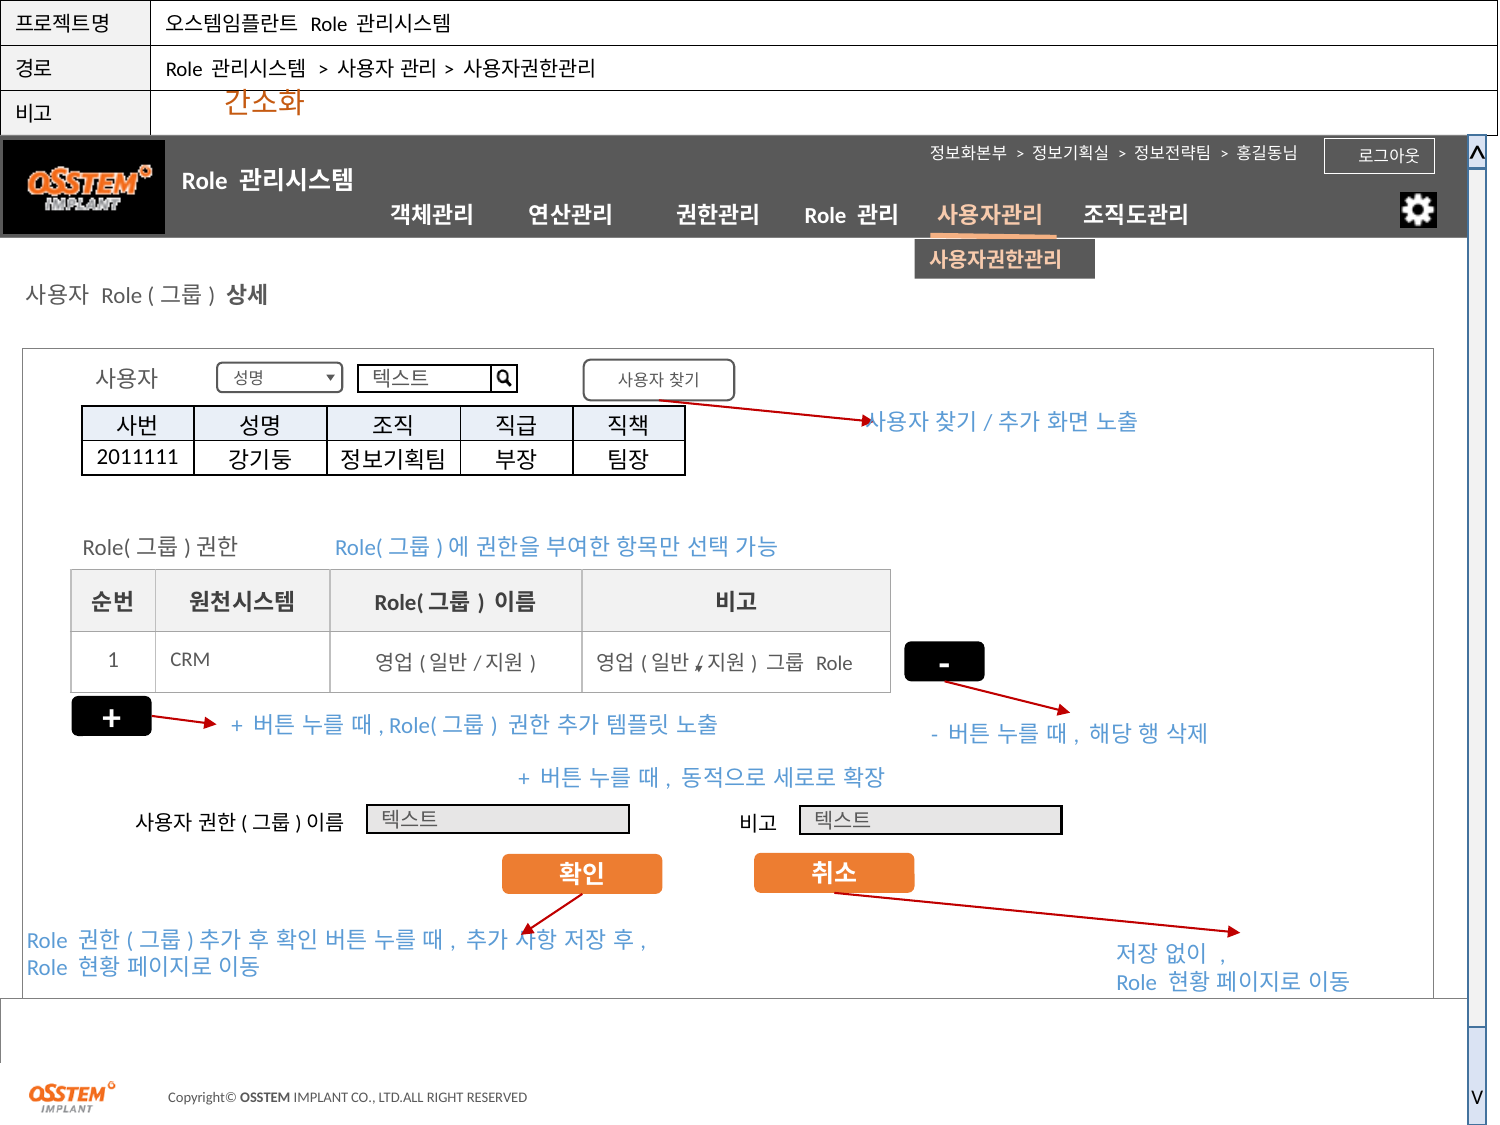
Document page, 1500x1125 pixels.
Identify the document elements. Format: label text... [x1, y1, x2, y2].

text_box Copyright© OSSTEM IMPLANT CO., LTD.ALL RIGHT RESERVED [153, 1080, 543, 1114]
text_box Role 권한(그룹)추가 후 확인 버튼 누를 때, 추가 사항 저장 후, Role 현황 페이지로 이동 [12, 917, 667, 988]
text_box 로그아웃 [1324, 138, 1435, 174]
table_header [195, 407, 326, 440]
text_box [209, 76, 355, 127]
table_header 오스템임플란트 Role 관리시스템 [151, 1, 1497, 45]
text_box 연산관리 [514, 192, 629, 235]
table_header 비고 [583, 570, 890, 631]
text_box [1467, 1028, 1487, 1076]
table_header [461, 407, 572, 440]
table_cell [83, 441, 193, 474]
text_box 사용자관리 [922, 192, 1059, 235]
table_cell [574, 441, 684, 474]
text_box 저장 없이 , Role 현황 페이지로 이동 [1101, 932, 1379, 1003]
table_cell 비고 [1, 91, 150, 134]
table_header 순번 [72, 570, 155, 631]
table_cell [461, 441, 572, 474]
text_box 정보화본부 > 정보기획실 > 정보전략팀 > 홍길동님 [876, 135, 1313, 171]
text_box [582, 358, 1154, 443]
text_box V [1456, 1076, 1499, 1117]
text_box Role(그룹)권한 [67, 525, 254, 568]
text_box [944, 681, 1071, 713]
text_box - 버튼 누를 때, 해당 행 삭제 [916, 712, 1224, 755]
text_box [693, 664, 705, 675]
table_cell CRM [156, 632, 329, 692]
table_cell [195, 441, 326, 474]
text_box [320, 525, 794, 568]
text_box [0, 134, 1467, 238]
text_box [366, 802, 793, 843]
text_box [358, 364, 517, 393]
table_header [83, 407, 193, 440]
text_box - [903, 640, 986, 683]
text_box + 버튼 누를 때, Role(그룹) 권한 추가 템플릿 노출 [216, 703, 734, 746]
text_box 권한관리 [661, 192, 776, 235]
text_box [1467, 187, 1487, 1028]
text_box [10, 273, 284, 316]
text_box + 버튼 누를 때, 동적으로 세로로 확장 [503, 755, 902, 798]
table_cell 영업(일반/지원) 그룹 Role [583, 632, 890, 692]
text_box 객체관리 [375, 192, 490, 235]
text_box ^ [1453, 127, 1500, 187]
text_box + [70, 694, 153, 738]
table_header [574, 407, 684, 440]
table_cell 영업(일반/지원) [331, 632, 581, 692]
table_cell 1 [72, 632, 155, 692]
text_box [1467, 1117, 1487, 1125]
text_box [520, 893, 583, 935]
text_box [69, 801, 360, 842]
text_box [914, 239, 1095, 279]
table_header 프로젝트명 [1, 1, 150, 45]
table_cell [328, 441, 460, 474]
picture [1400, 192, 1437, 228]
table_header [328, 407, 460, 440]
table_cell [151, 91, 1497, 134]
text_box 조직도관리 [1069, 192, 1205, 235]
picture [3, 139, 165, 234]
text_box Role 관리시스템 [167, 156, 384, 202]
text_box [80, 357, 174, 400]
picture [0, 1063, 140, 1125]
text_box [217, 362, 343, 393]
text_box Role 관리 [789, 192, 915, 235]
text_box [799, 805, 1063, 835]
text_box [0, 997, 1467, 1125]
table_header 원천시스템 [156, 570, 329, 631]
table_cell 경로 [1, 46, 150, 90]
table_cell Role 관리시스템 > 사용자 관리> 사용자권한관리 [151, 46, 1497, 90]
text_box 확인 [501, 852, 664, 896]
table_header Role(그룹) 이름 [331, 570, 581, 631]
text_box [834, 892, 1241, 933]
text_box 취소 [753, 851, 916, 894]
text_box [21, 347, 1435, 999]
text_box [151, 715, 218, 725]
